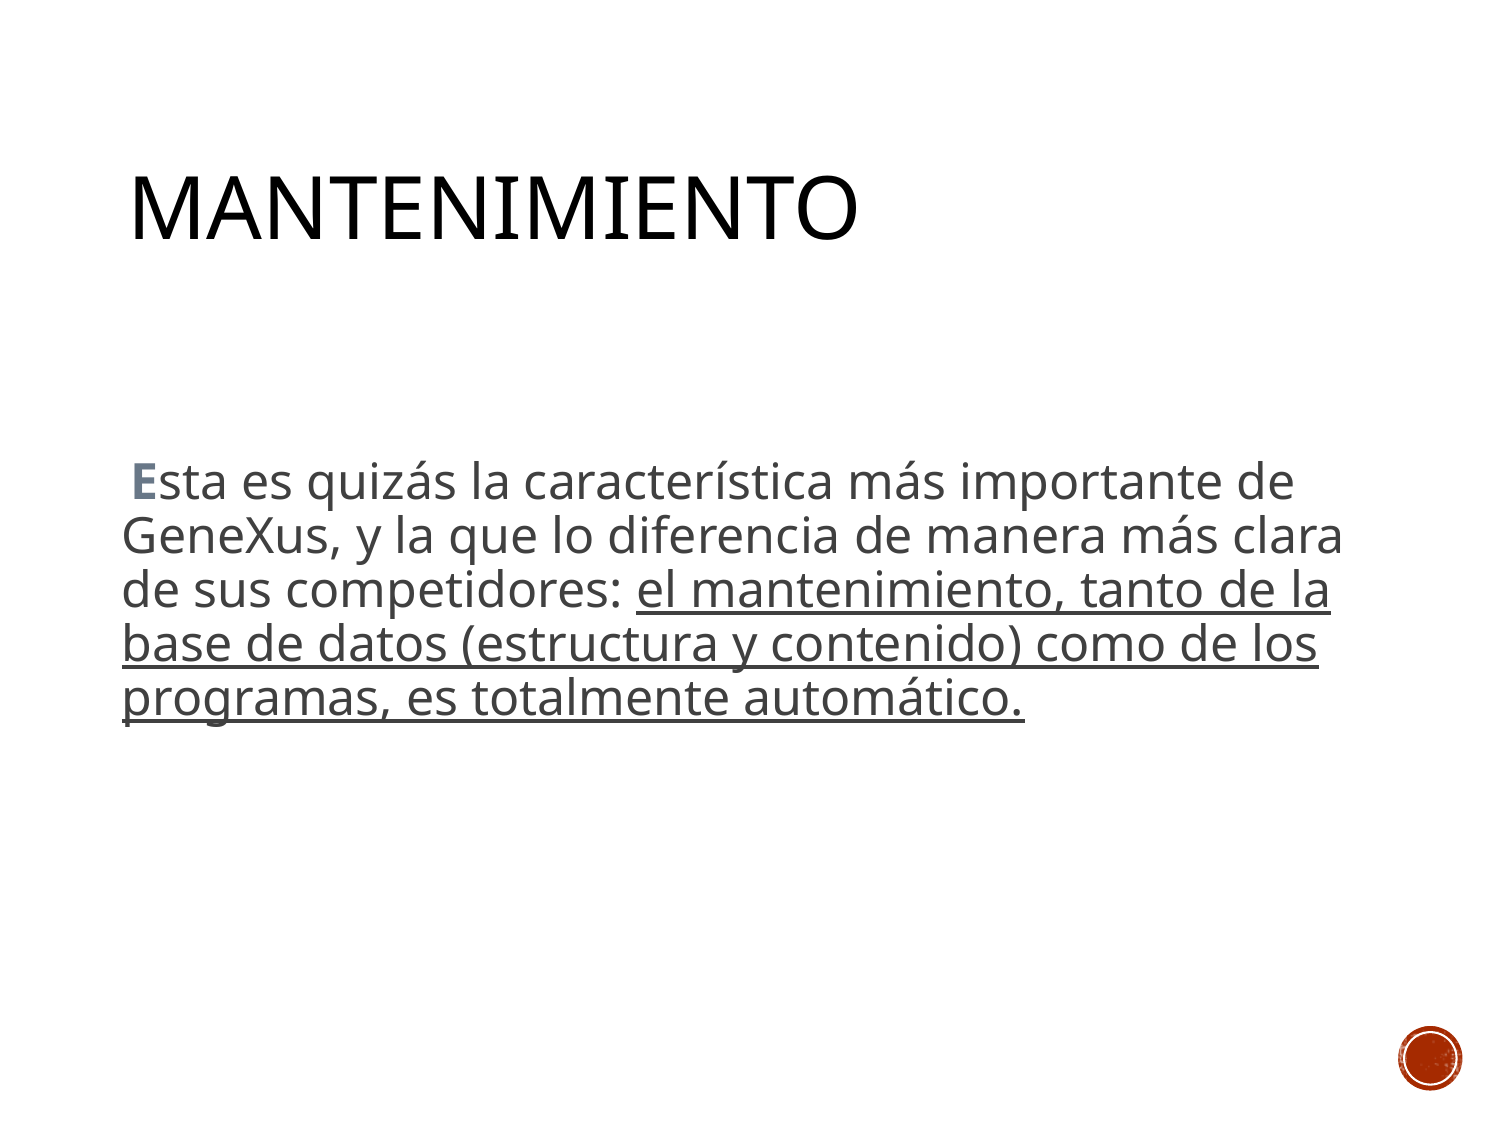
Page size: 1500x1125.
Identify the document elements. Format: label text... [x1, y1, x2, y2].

title MANTENIMIENTO [112, 79, 1388, 290]
list Esta es quizás la característica más importante de GeneXus, y la que lo diferencia de manera más clara de sus competidores: el mantenimiento, tanto de la base de datos (estructura y contenido) como de los programas, es totalmente automático. [76, 290, 1427, 966]
